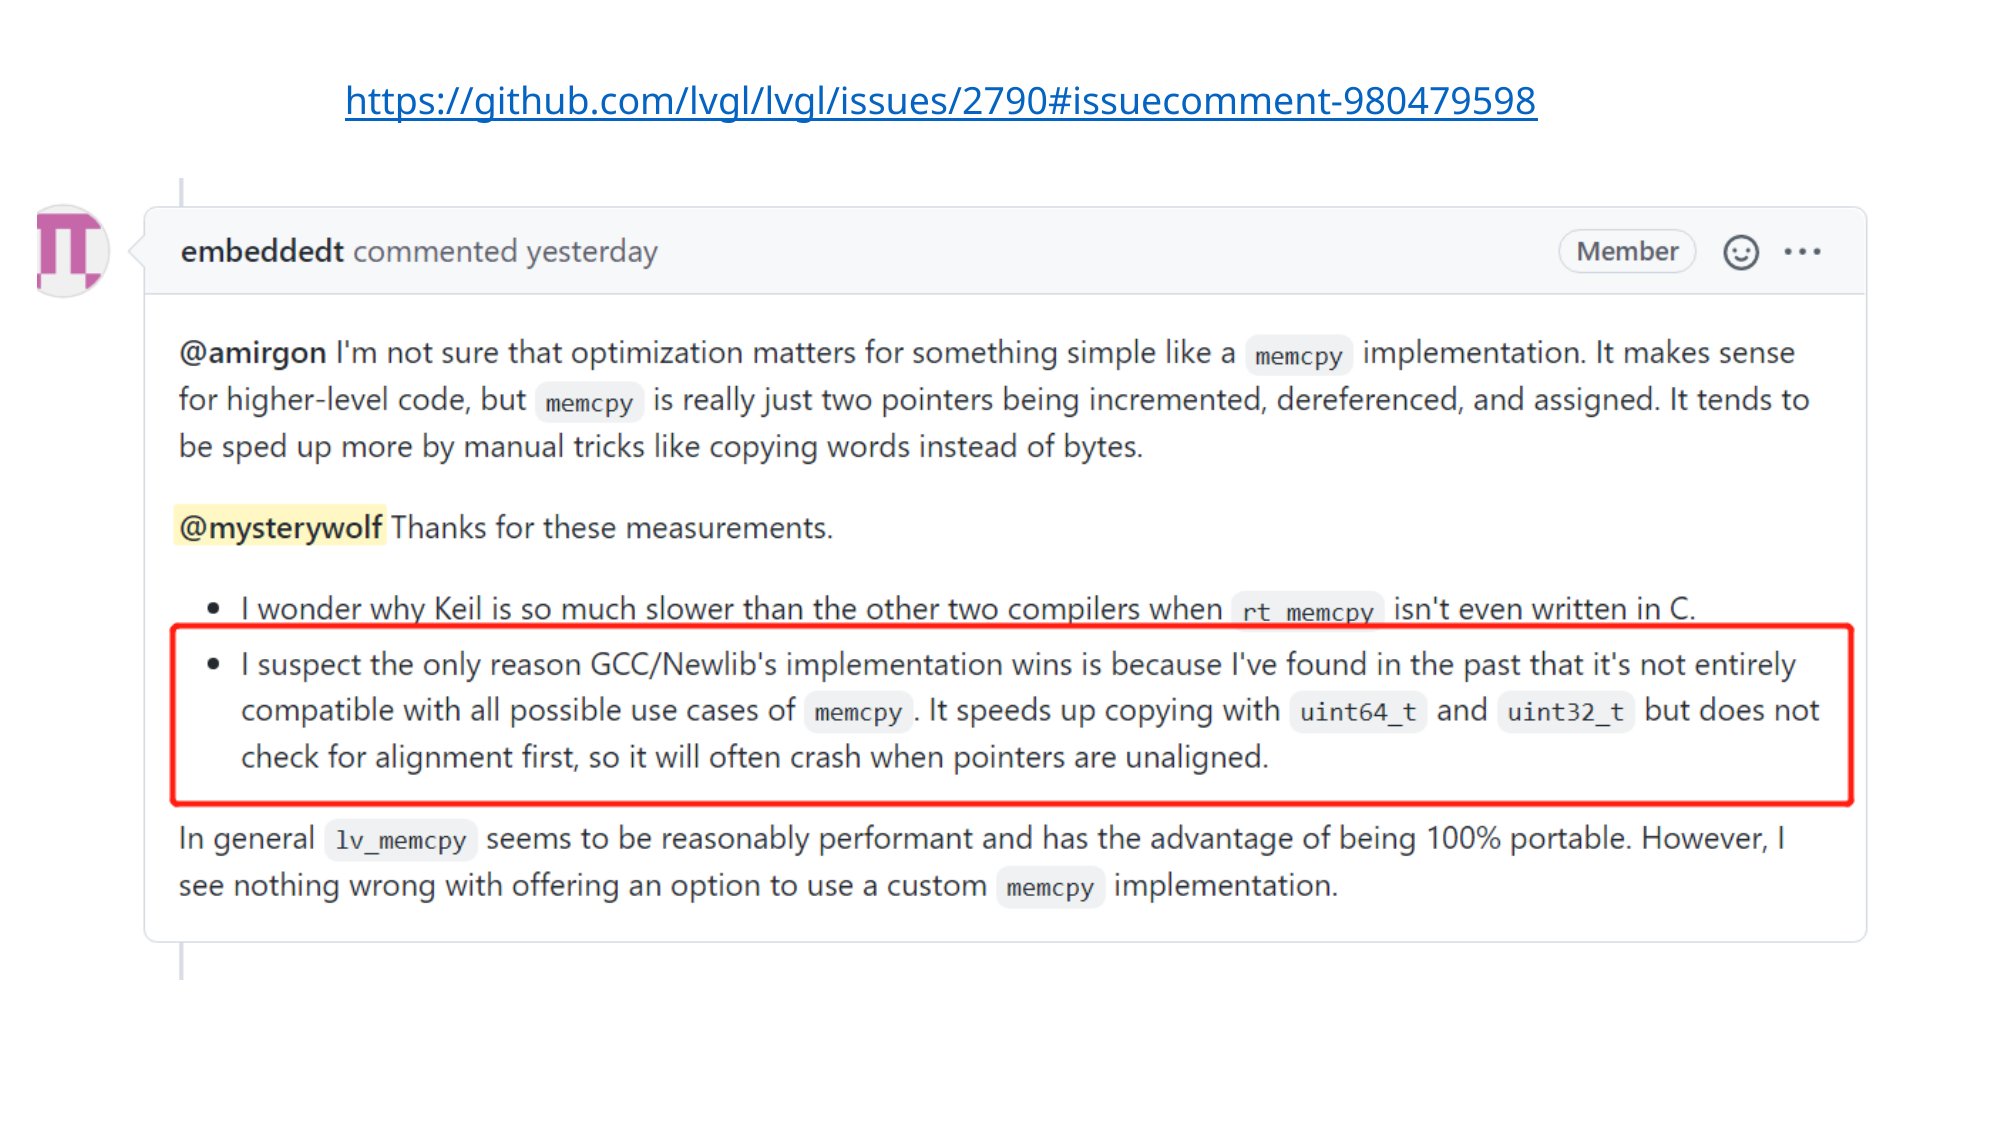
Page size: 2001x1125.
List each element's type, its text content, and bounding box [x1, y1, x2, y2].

text_box https://github.com/lvgl/lvgl/issues/2790#issuecomment-980479598 [330, 70, 1670, 178]
picture [37, 178, 2000, 980]
